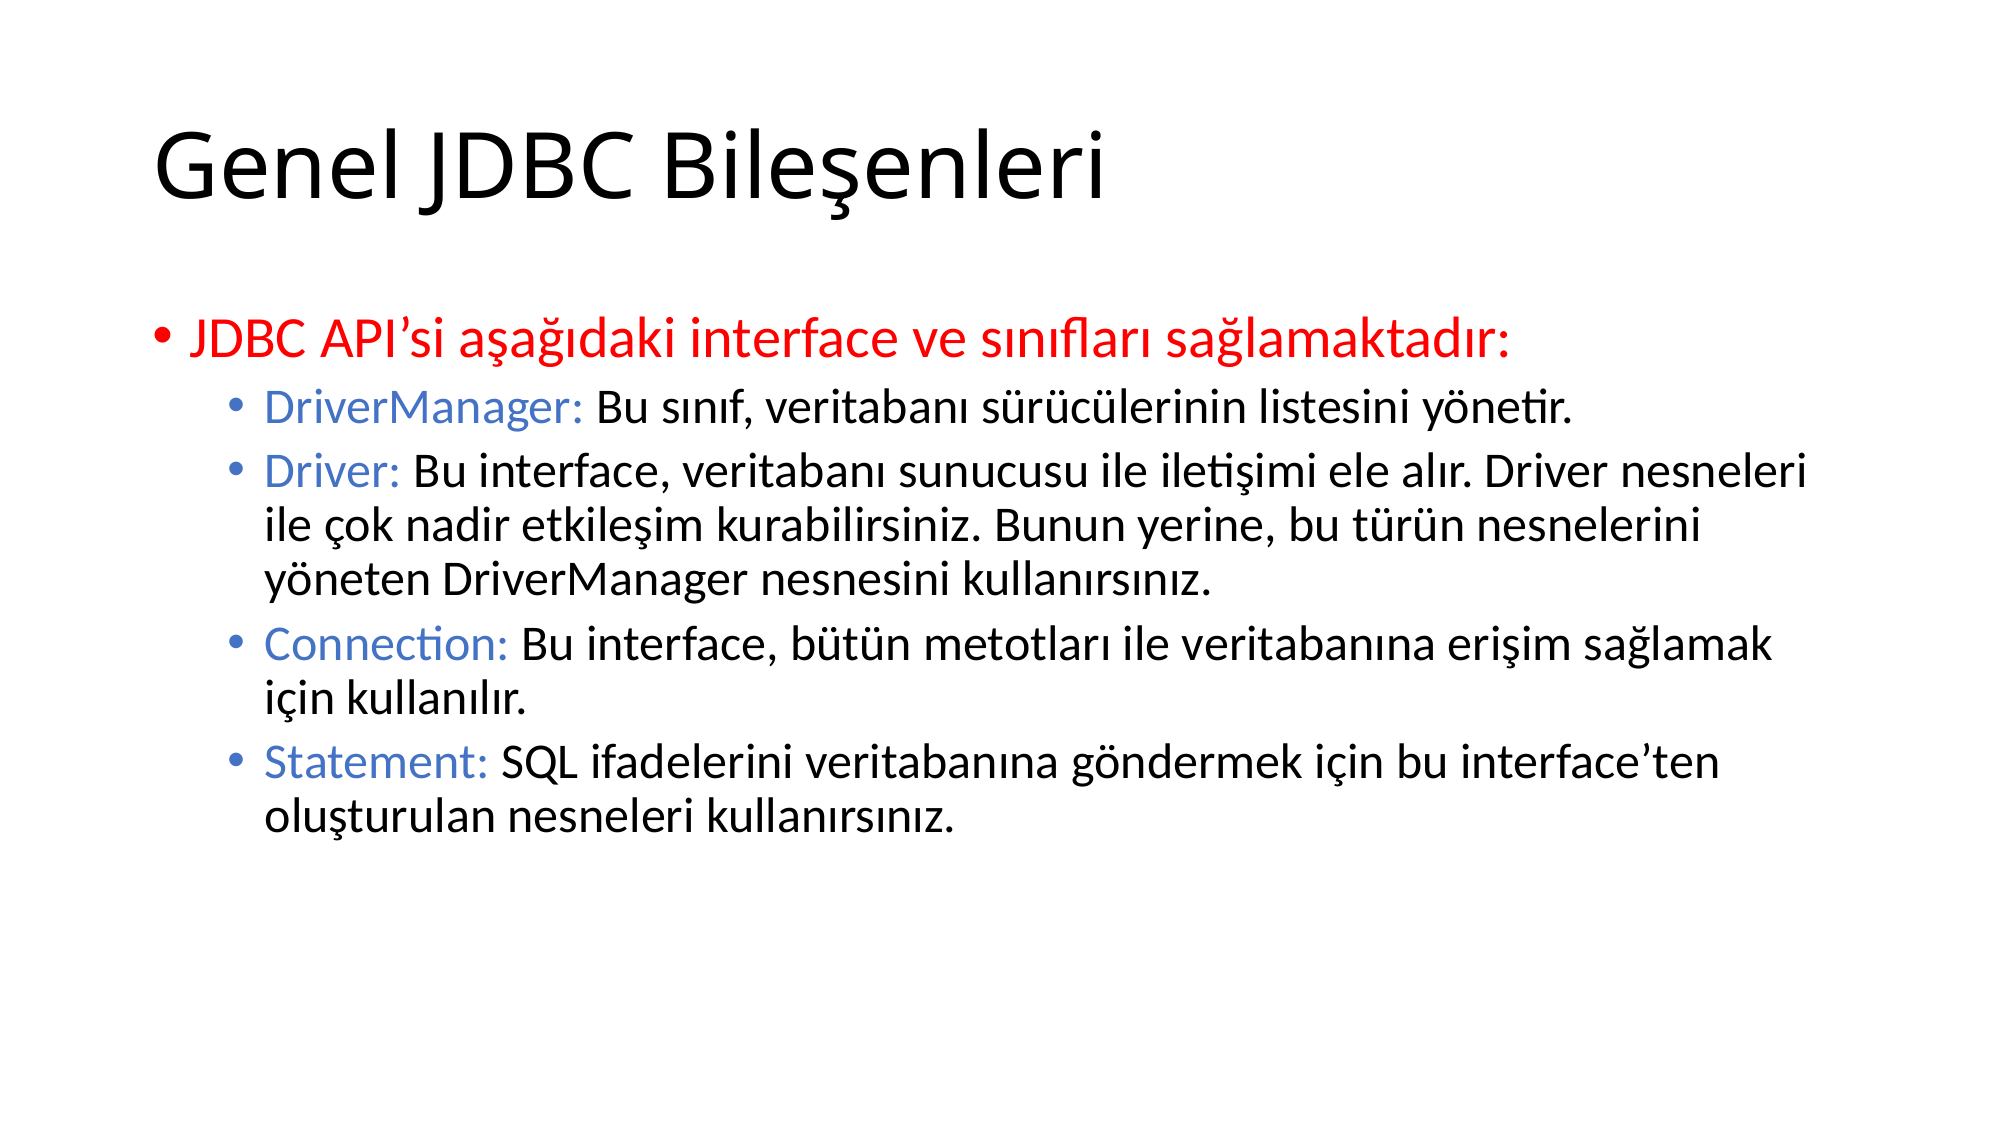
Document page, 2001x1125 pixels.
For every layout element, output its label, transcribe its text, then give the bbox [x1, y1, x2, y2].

title Genel JDBC Bileşenleri [137, 59, 1863, 278]
list JDBC API’si aşağıdaki interface ve sınıfları sağlamaktadır: DriverManager: Bu sınıf, veritabanı sürücülerinin listesini yönetir. Driver: Bu interface, veritabanı sunucusu ile iletişimi ele alır. Driver nesneleri ile çok nadir etkileşim kurabilirsiniz. Bunun yerine, bu türün nesnelerini yöneten DriverManager nesnesini kullanırsınız. Connection: Bu interface, bütün metotları ile veritabanına erişim sağlamak için kullanılır. Statement: SQL ifadelerini veritabanına göndermek için bu interface’ten oluşturulan nesneleri kullanırsınız. [137, 299, 1863, 1014]
